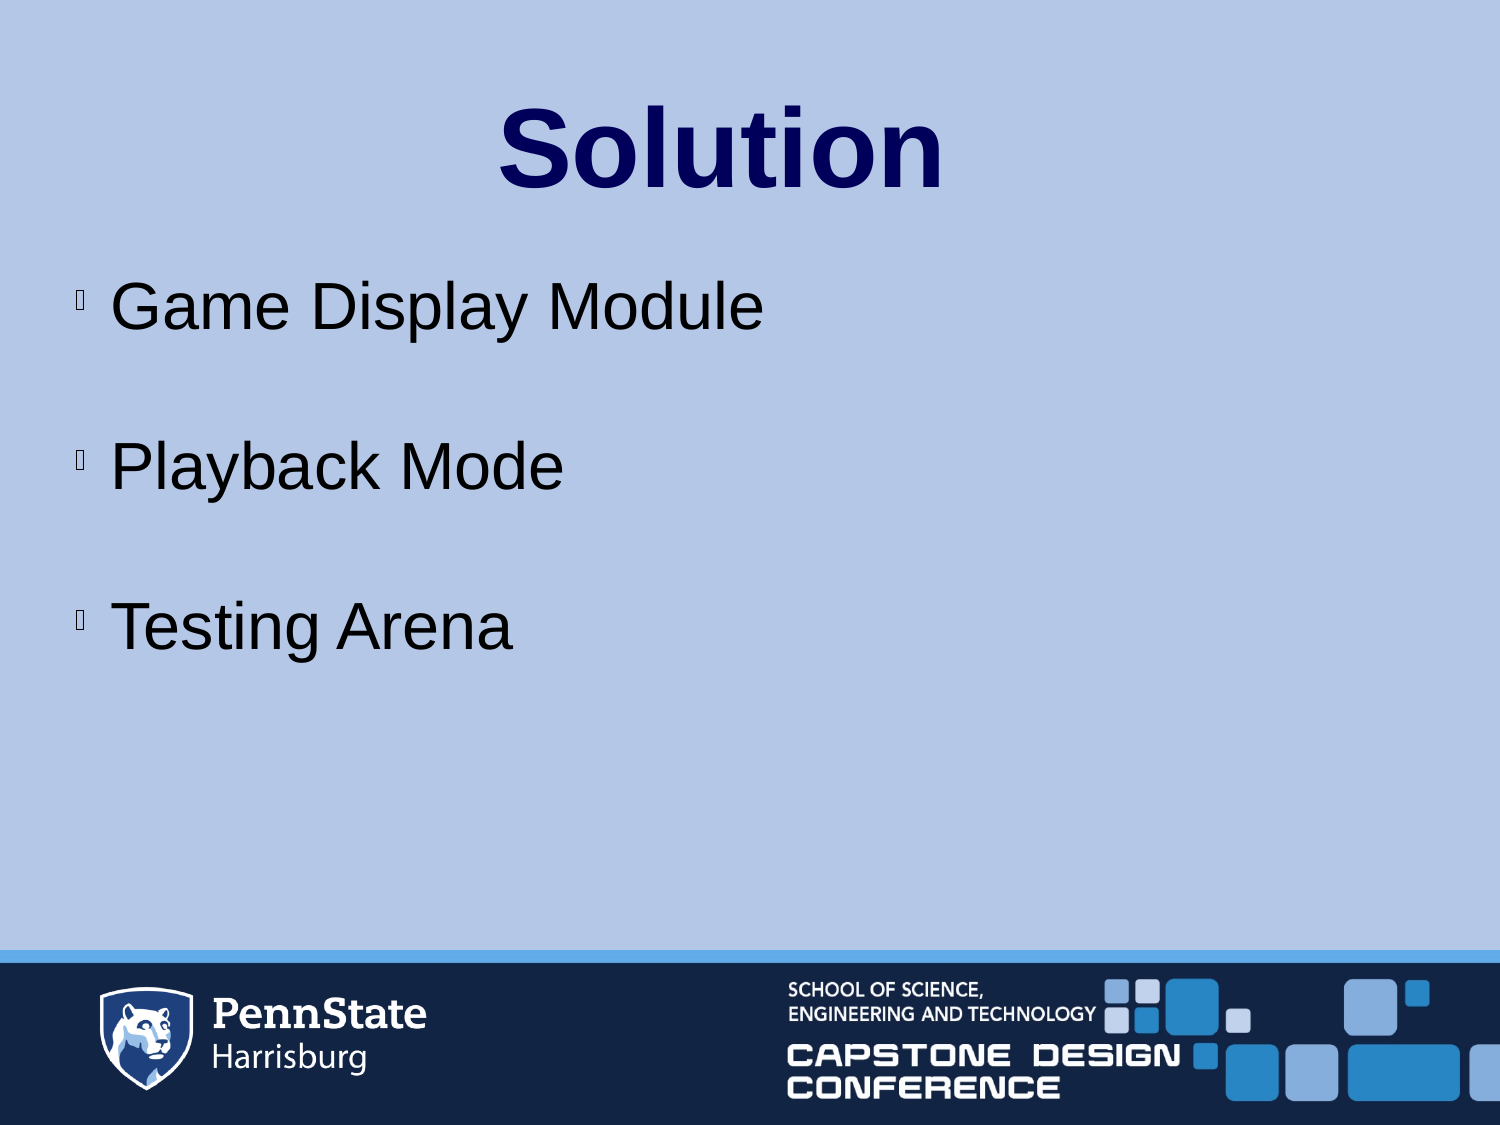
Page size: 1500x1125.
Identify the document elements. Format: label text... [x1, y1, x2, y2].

text_box Solution [203, 67, 1241, 218]
text_box Game Display Module Playback Mode Testing Arena [75, 263, 1425, 916]
picture [0, 950, 1500, 1125]
